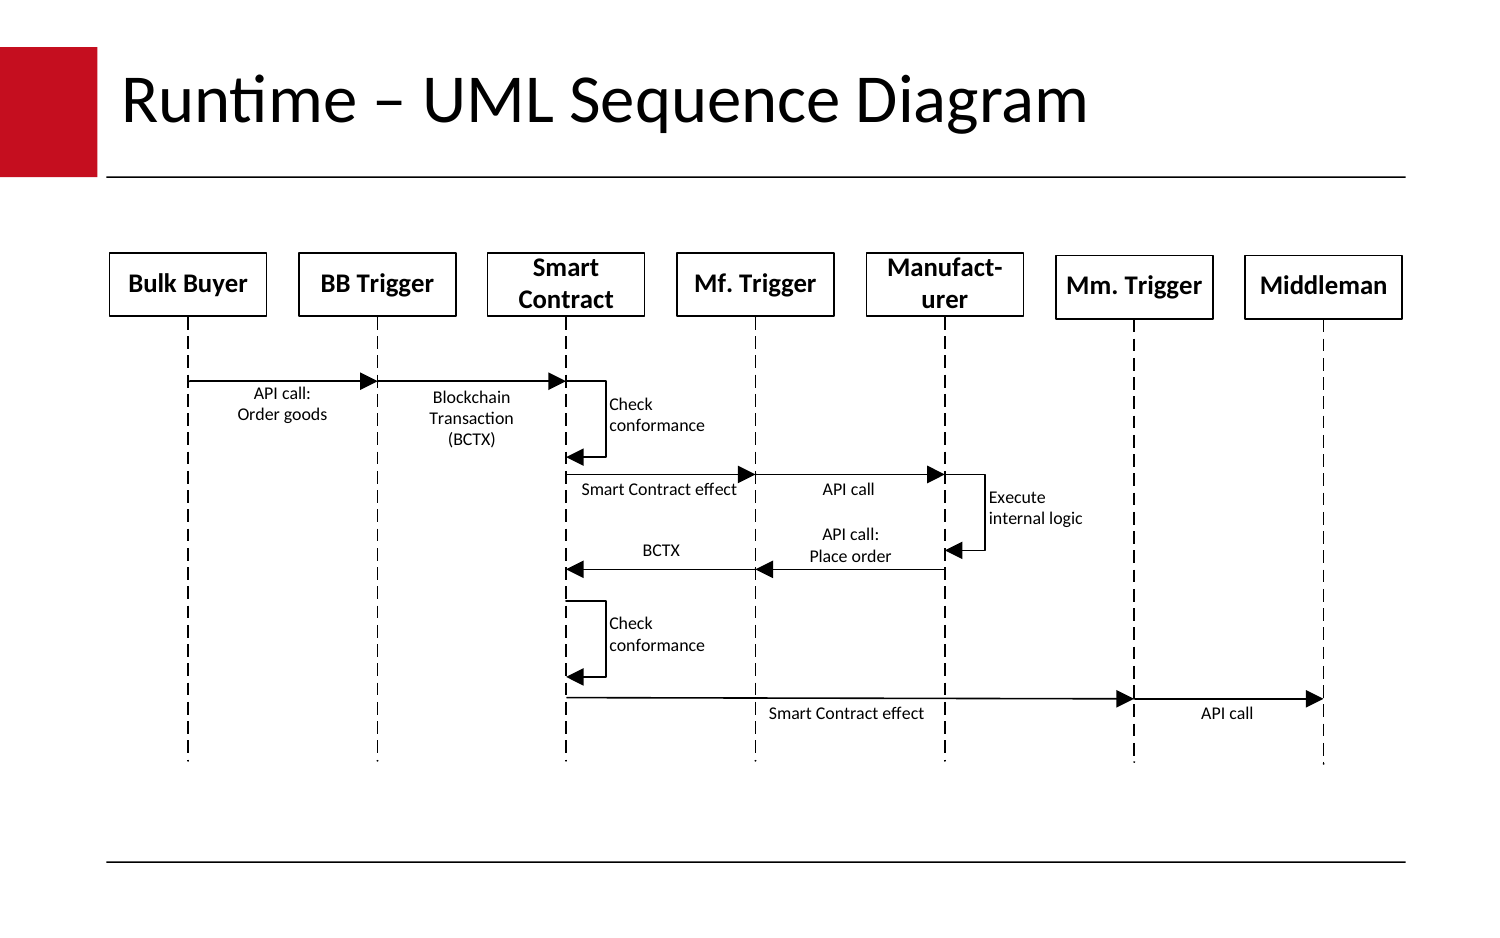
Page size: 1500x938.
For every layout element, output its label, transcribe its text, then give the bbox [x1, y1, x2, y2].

picture [106, 241, 1406, 768]
title Runtime – UML Sequence Diagram [106, 47, 1406, 154]
